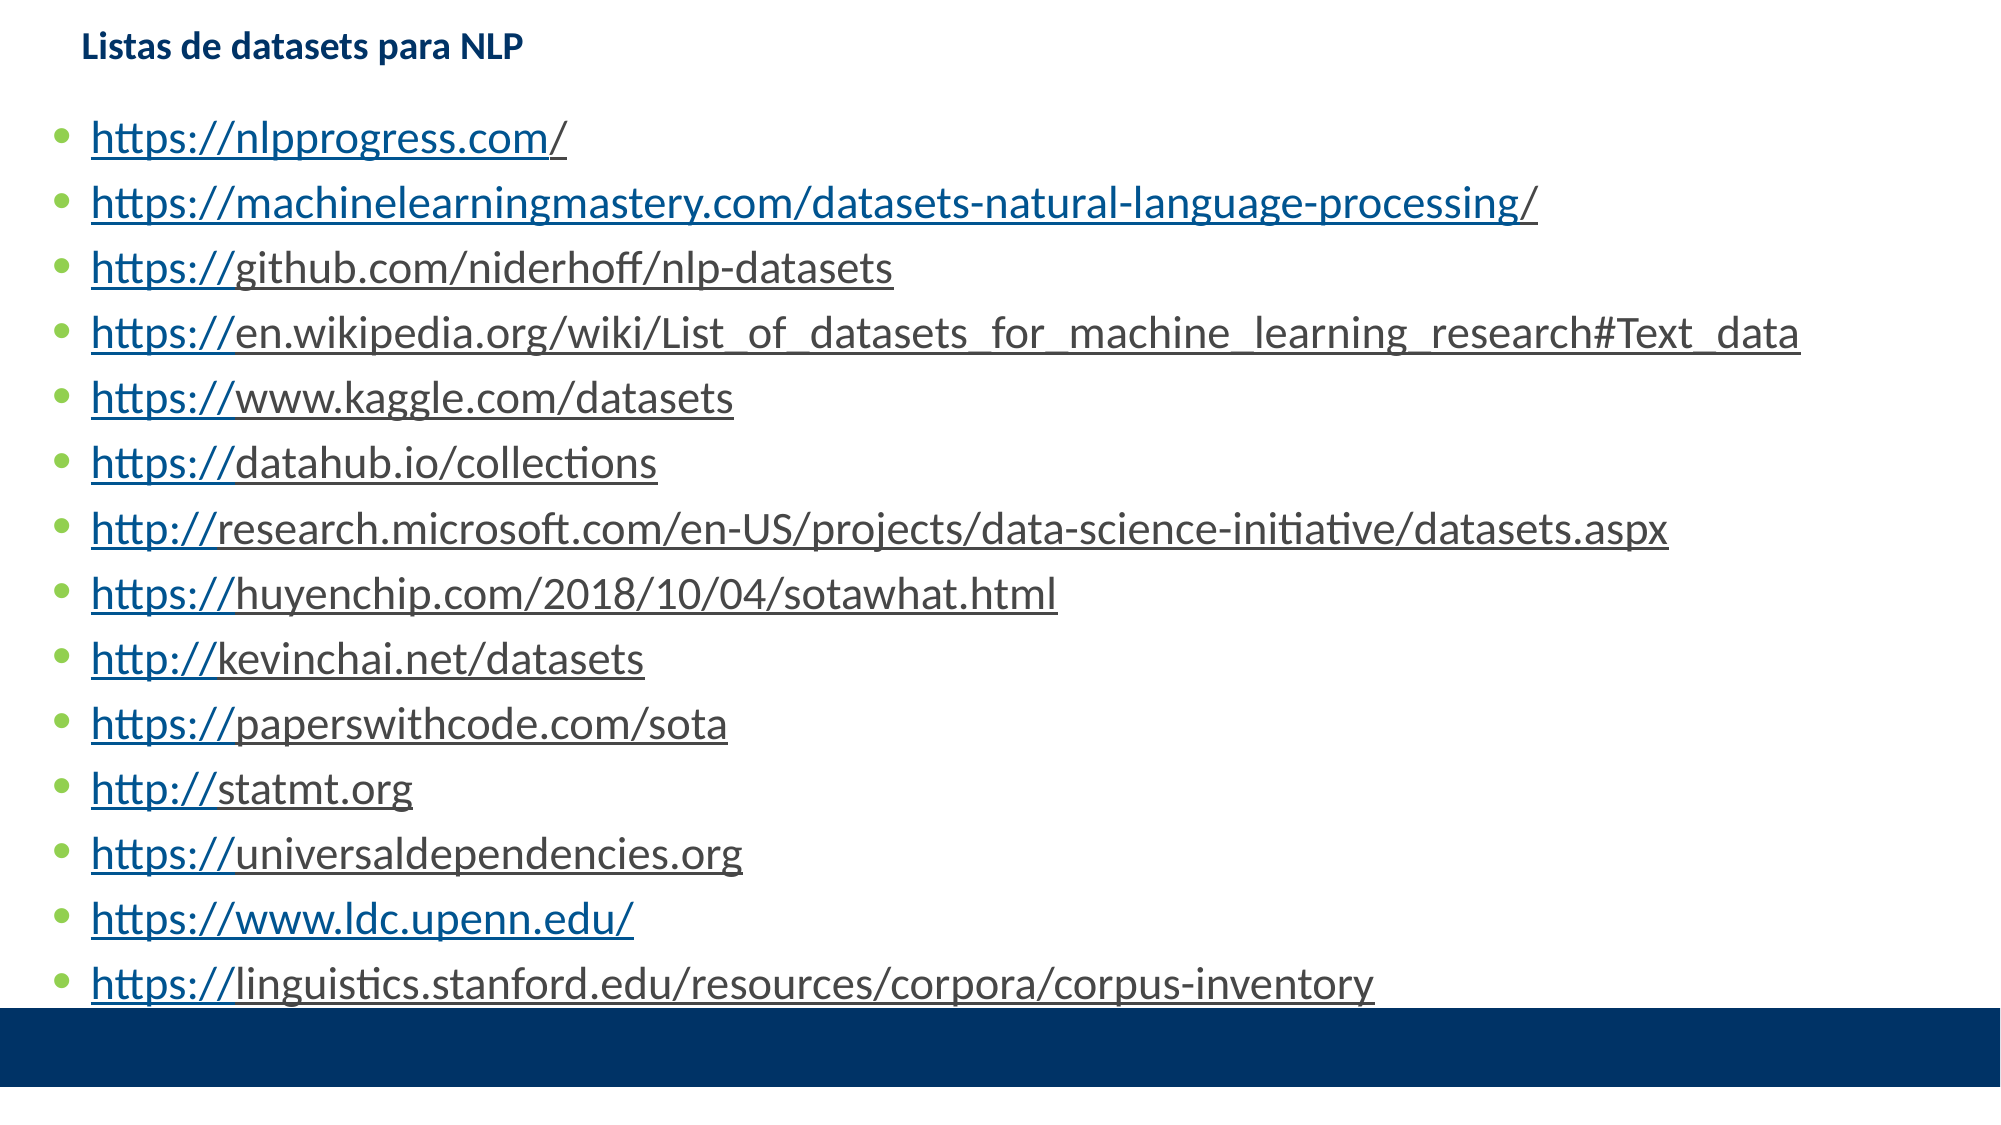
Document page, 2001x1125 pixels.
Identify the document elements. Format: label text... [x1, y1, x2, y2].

title Listas de datasets para NLP [66, 12, 1917, 76]
list https://nlpprogress.com/ https://machinelearningmastery.com/datasets-natural-language-processing/ https://github.com/niderhoff/nlp-datasets https://en.wikipedia.org/wiki/List_of_datasets_for_machine_learning_research#Text_data https://www.kaggle.com/datasets https://datahub.io/collections http://research.microsoft.com/en-US/projects/data-science-initiative/datasets.aspx https://huyenchip.com/2018/10/04/sotawhat.html http://kevinchai.net/datasets https://paperswithcode.com/sota http://statmt.org https://universaldependencies.org https://www.ldc.upenn.edu/ https://linguistics.stanford.edu/resources/corpora/corpus-inventory [37, 99, 1963, 1026]
